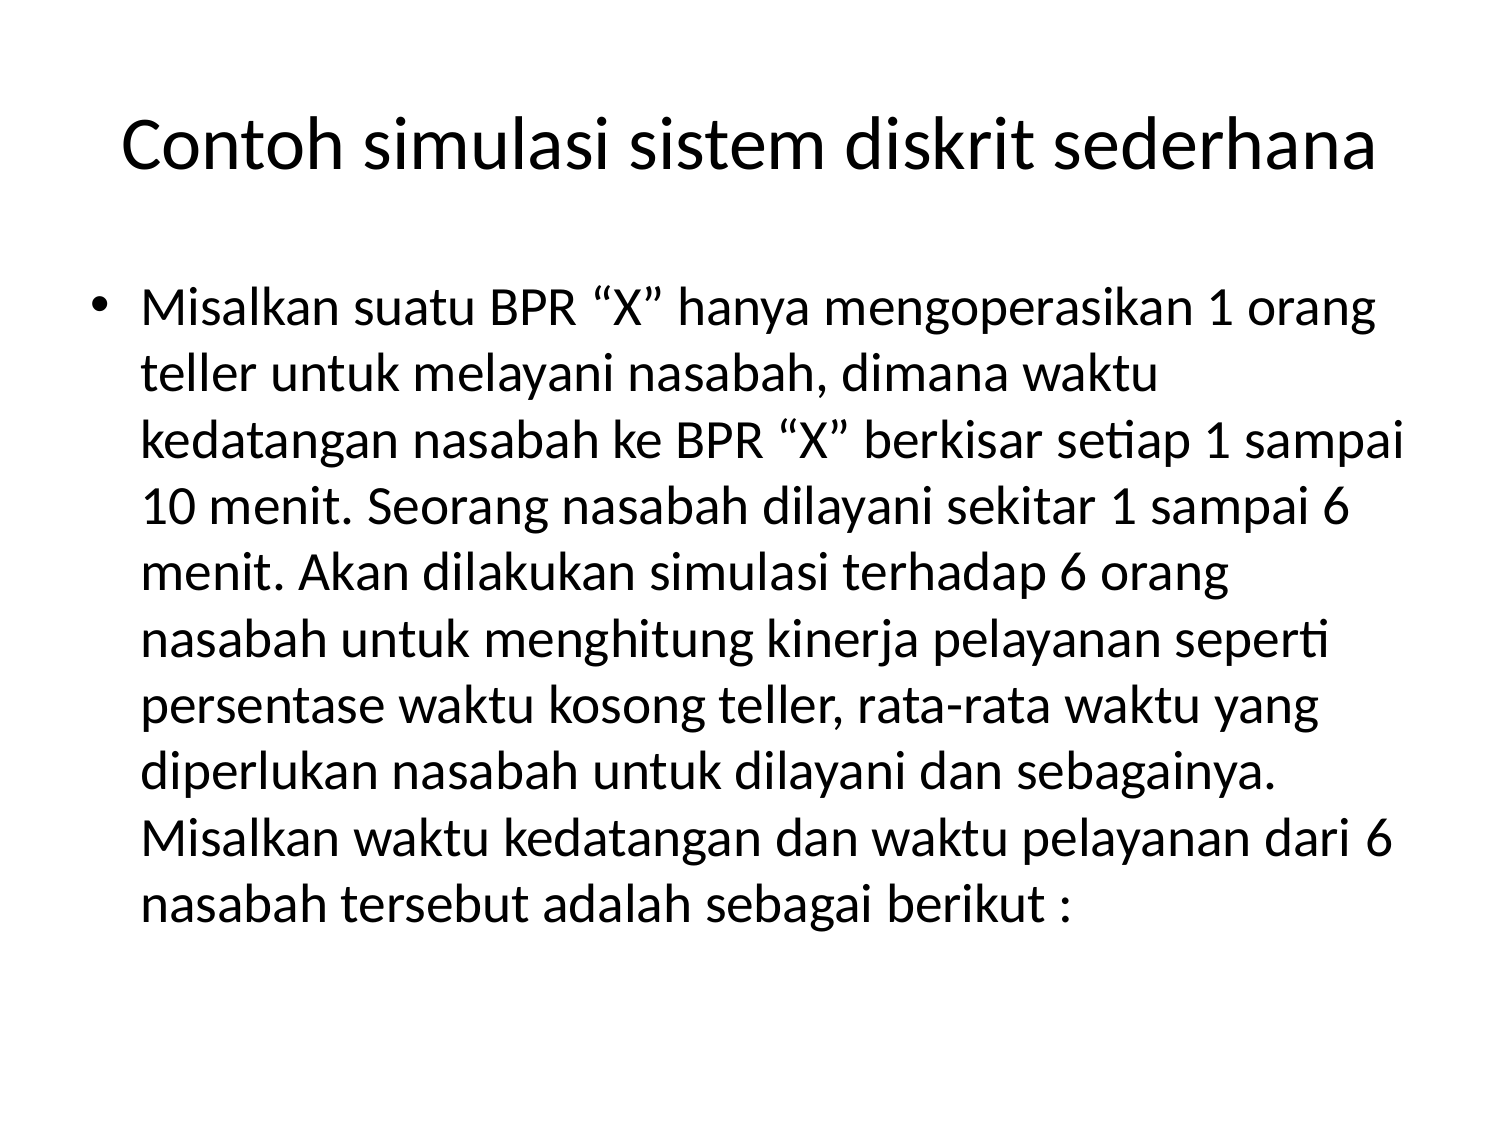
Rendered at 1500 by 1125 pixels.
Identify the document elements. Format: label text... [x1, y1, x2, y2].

list Misalkan suatu BPR “X” hanya mengoperasikan 1 orang teller untuk melayani nasabah, dimana waktu kedatangan nasabah ke BPR “X” berkisar setiap 1 sampai 10 menit. Seorang nasabah dilayani sekitar 1 sampai 6 menit. Akan dilakukan simulasi terhadap 6 orang nasabah untuk menghitung kinerja pelayanan seperti persentase waktu kosong teller, rata-rata waktu yang diperlukan nasabah untuk dilayani dan sebagainya. Misalkan waktu kedatangan dan waktu pelayanan dari 6 nasabah tersebut adalah sebagai berikut : [75, 262, 1425, 1005]
title Contoh simulasi sistem diskrit sederhana [75, 45, 1425, 233]
